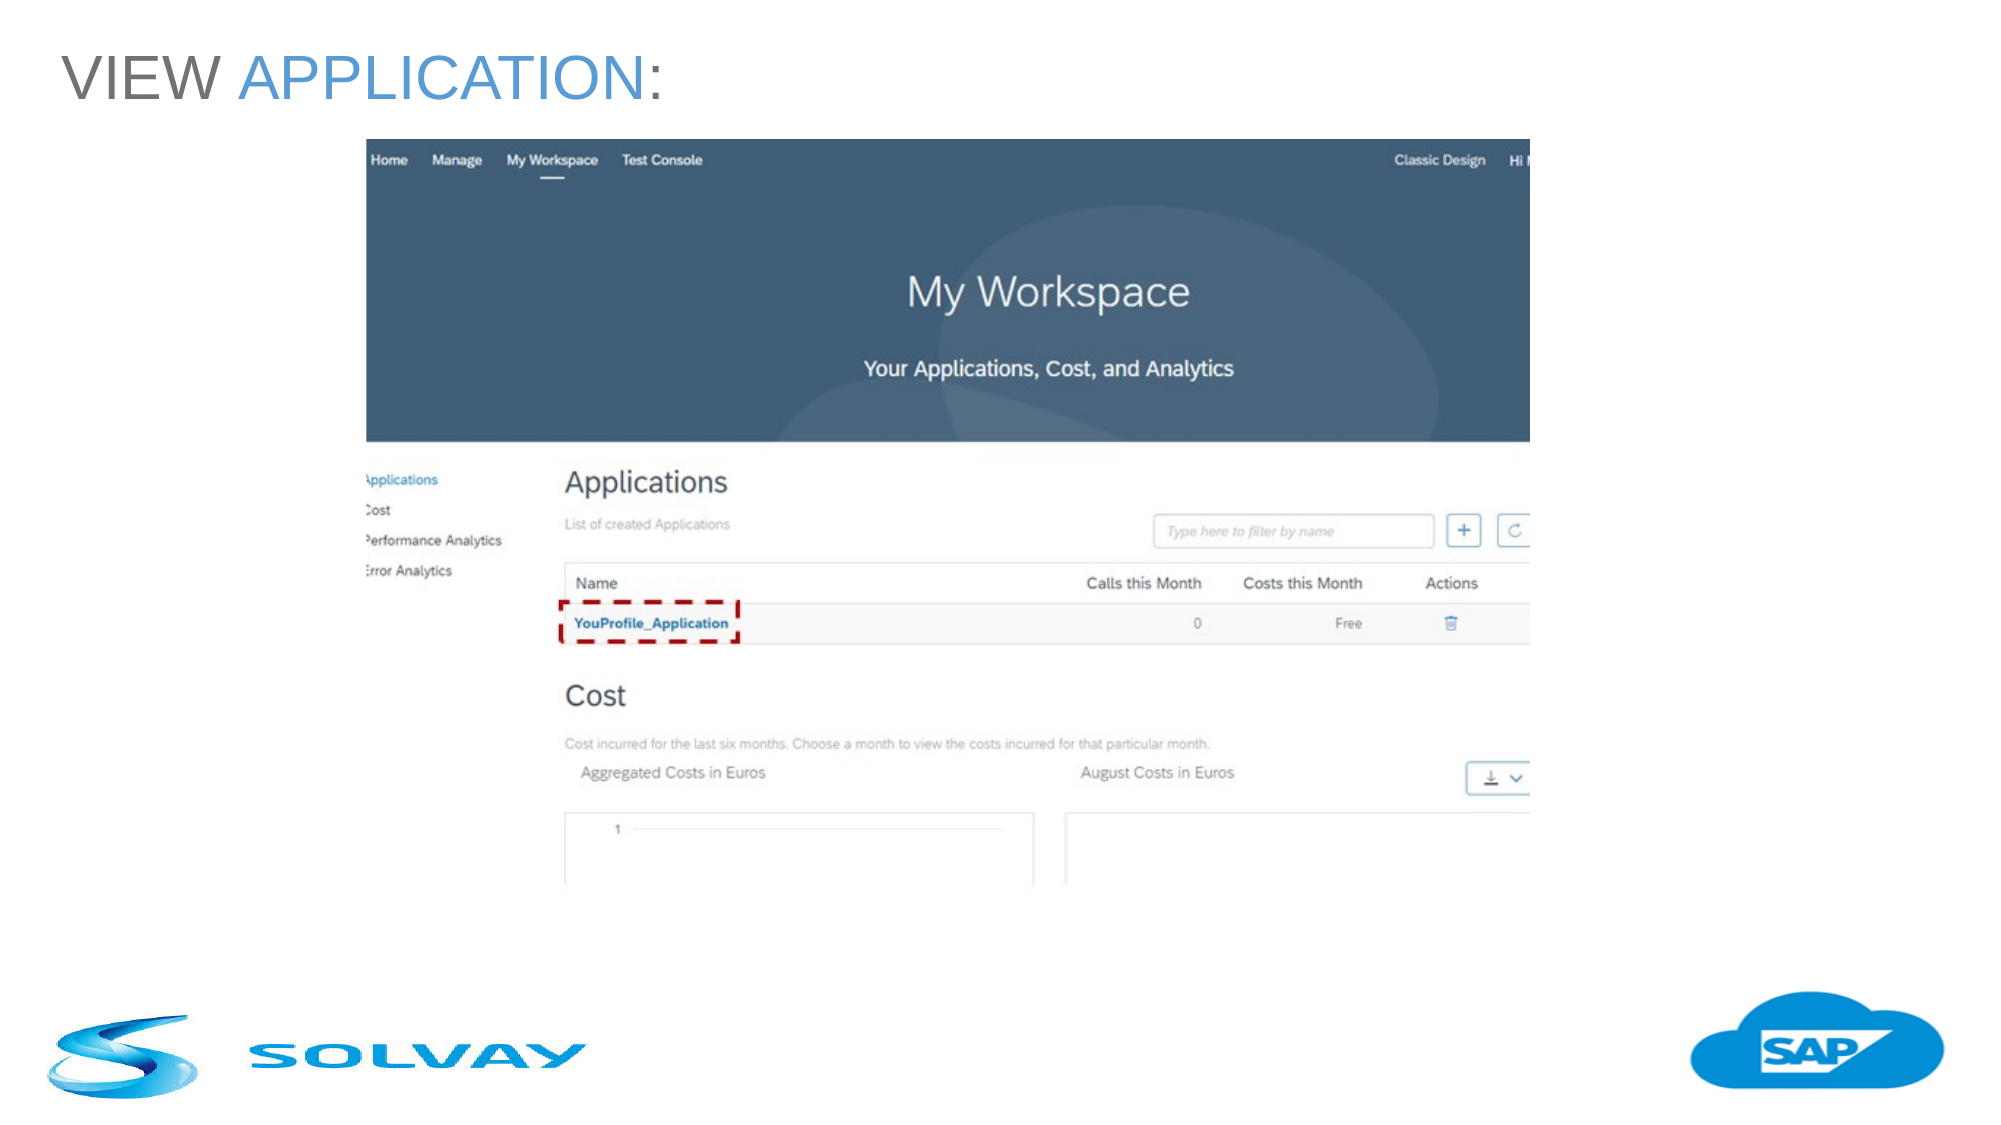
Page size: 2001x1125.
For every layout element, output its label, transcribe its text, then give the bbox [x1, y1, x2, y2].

picture [1675, 957, 1954, 1125]
text_box VIEW APPLICATION: [46, 37, 1299, 149]
picture [46, 1014, 589, 1100]
picture [366, 139, 1530, 896]
